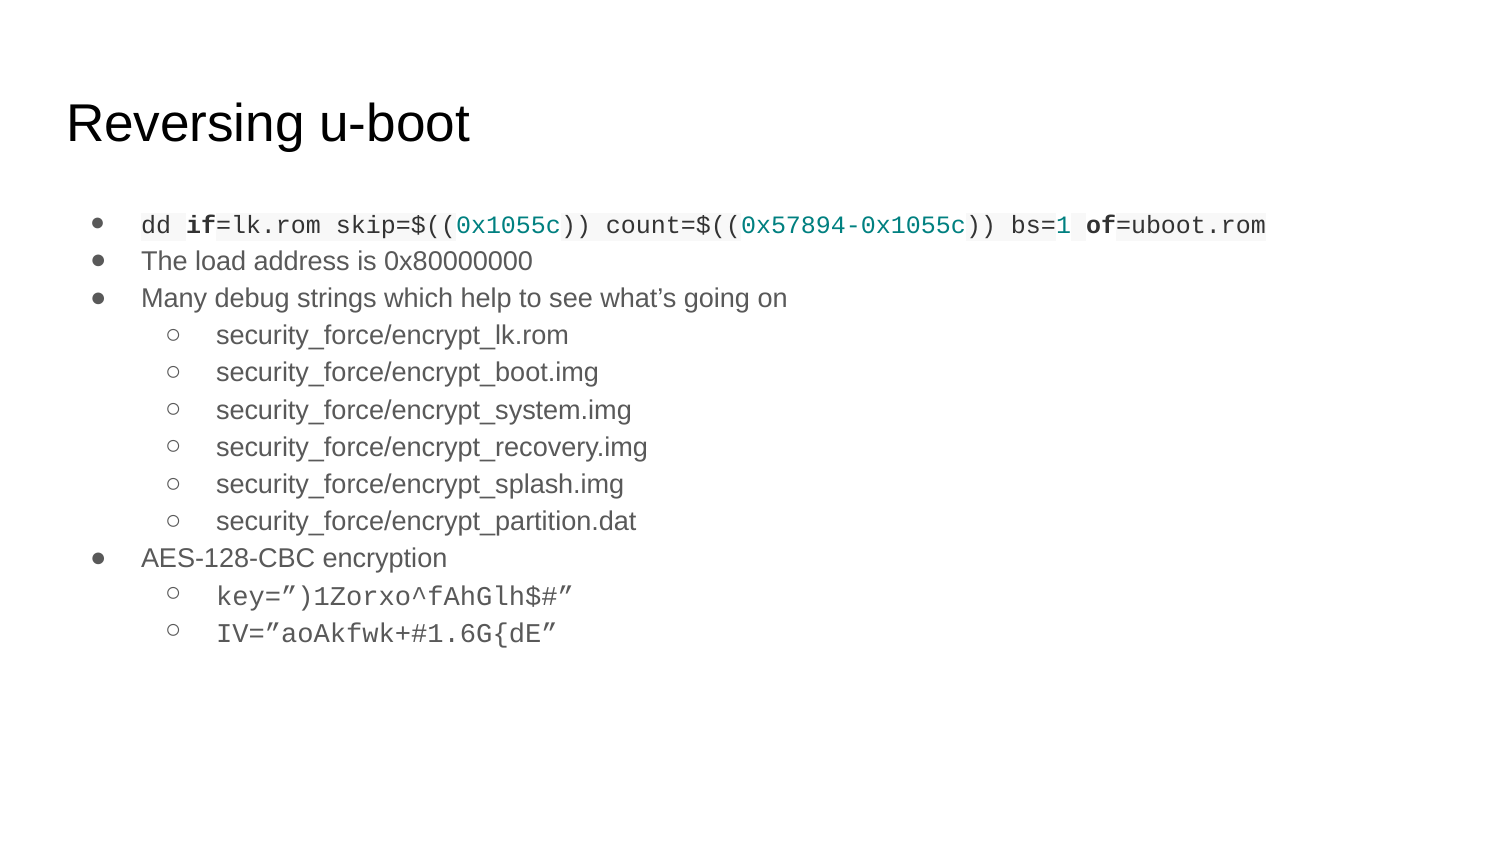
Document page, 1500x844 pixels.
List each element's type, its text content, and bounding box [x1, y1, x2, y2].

list dd if=lk.rom skip=$((0x1055c)) count=$((0x57894-0x1055c)) bs=1 of=uboot.rom The load address is 0x80000000 Many debug strings which help to see what’s going on security_force/encrypt_lk.rom security_force/encrypt_boot.img security_force/encrypt_system.img security_force/encrypt_recovery.img security_force/encrypt_splash.img security_force/encrypt_partition.dat AES-128-CBC encryption key=”)1Zorxo^fAhGlh$#” IV=”aoAkfwk+#1.6G{dE” [51, 189, 1449, 750]
title Reversing u-boot [51, 72, 1449, 167]
